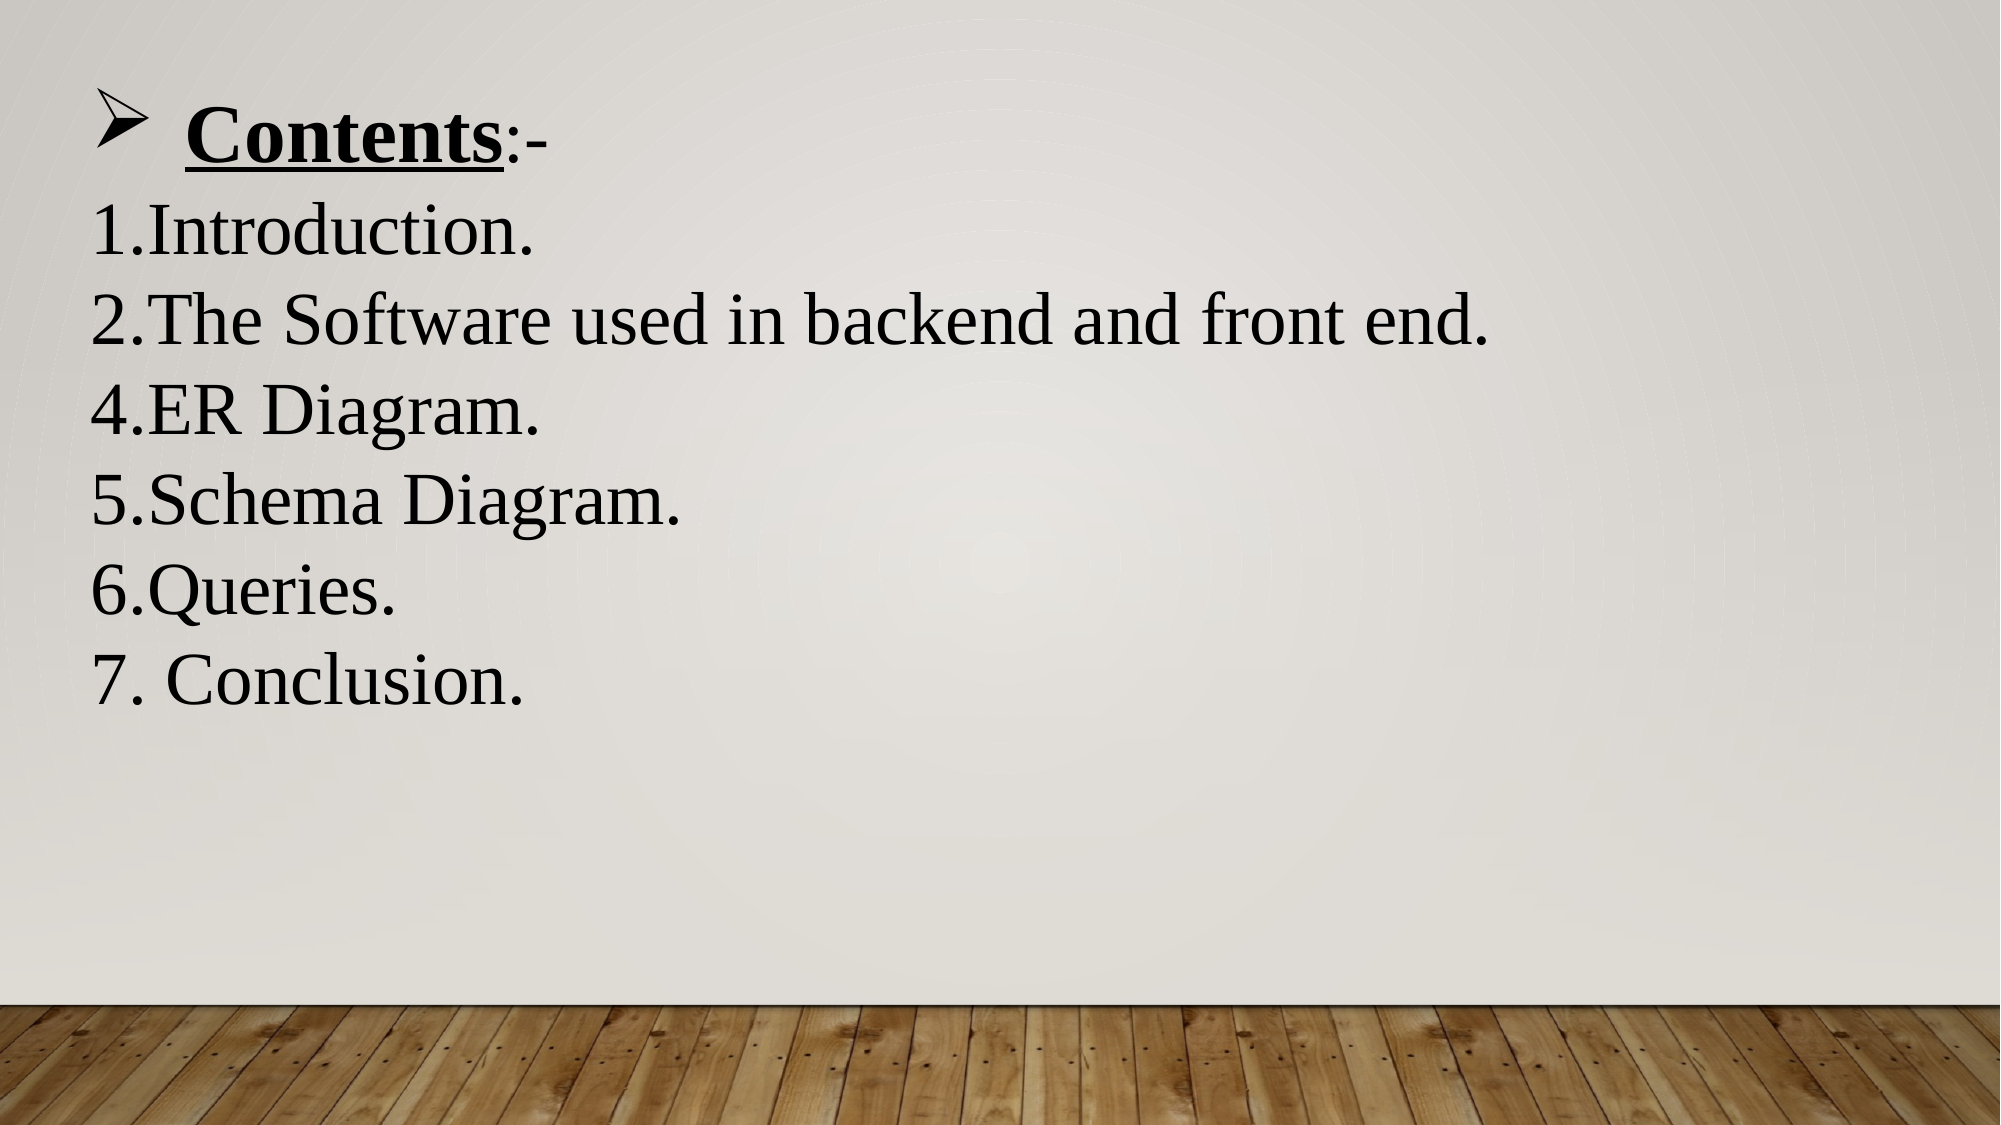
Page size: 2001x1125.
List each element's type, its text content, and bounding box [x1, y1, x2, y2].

picture [0, 1005, 2000, 1125]
text_box Contents:- 1.Introduction. 2.The Software used in backend and front end. 4.ER Diagram. 5.Schema Diagram. 6.Queries. 7. Conclusion. [76, 71, 1948, 727]
